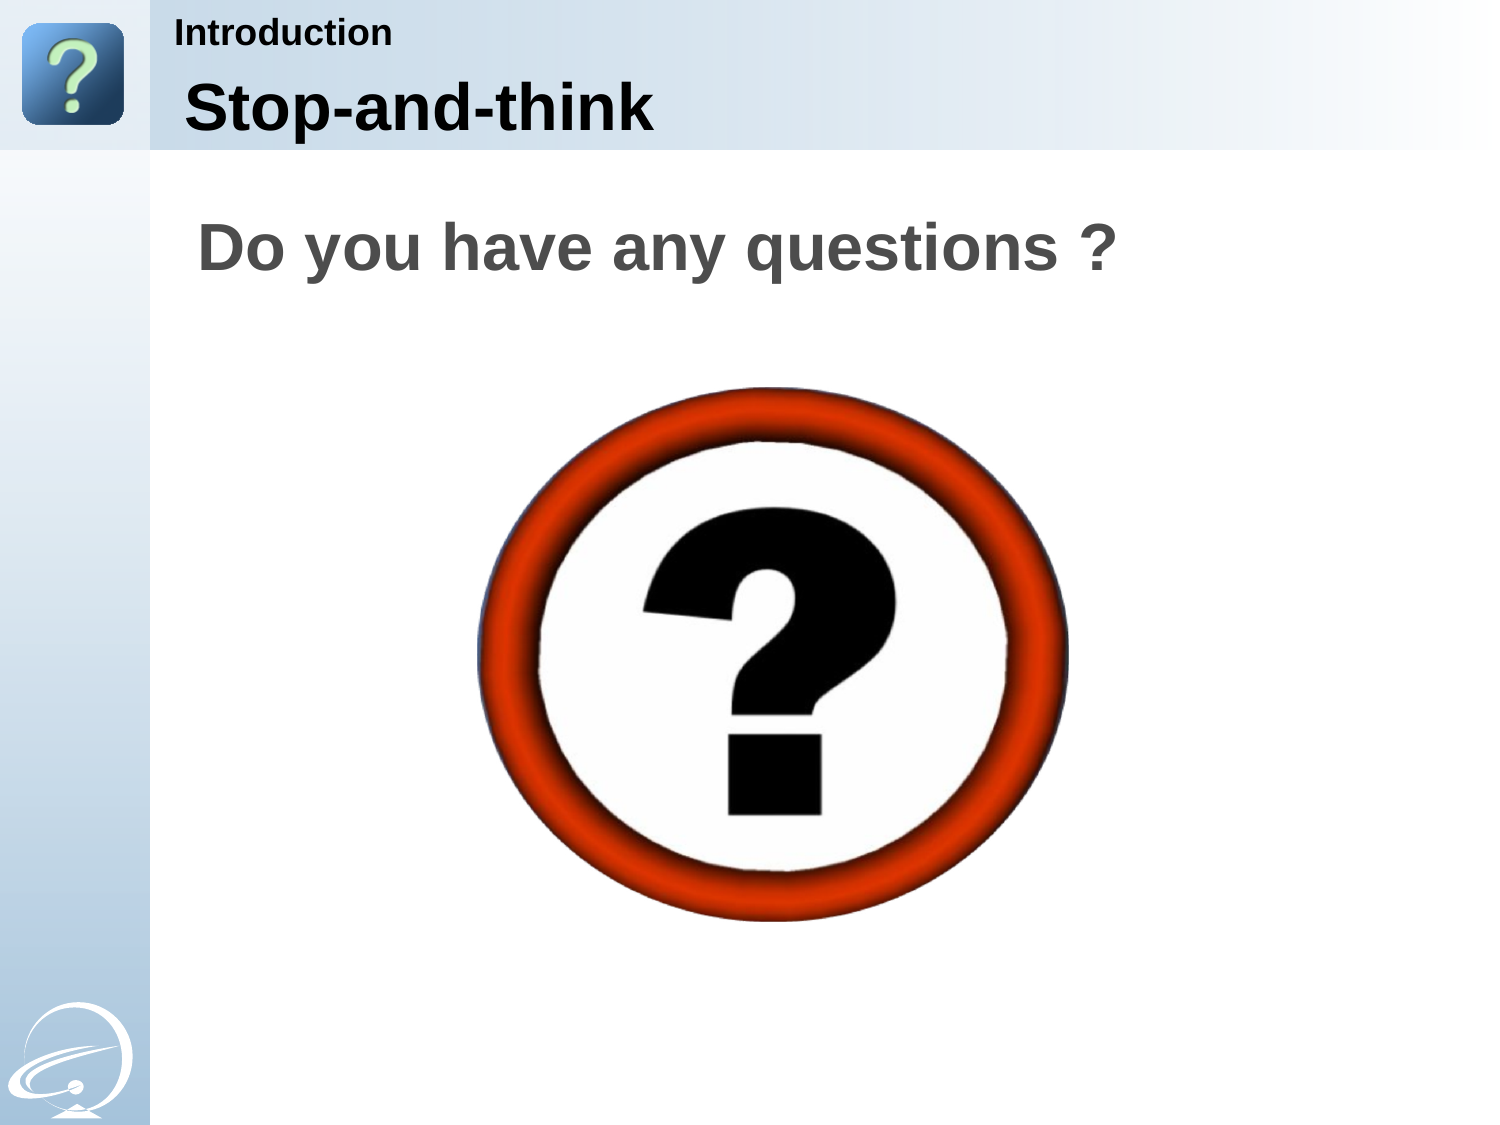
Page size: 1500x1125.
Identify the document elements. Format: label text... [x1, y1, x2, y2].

text_box Introduction [159, 0, 1500, 61]
picture [477, 387, 1070, 923]
text_box Stop-and-think [169, 61, 1438, 151]
picture [21, 21, 129, 129]
text_box Do you have any questions ? [183, 196, 1398, 292]
